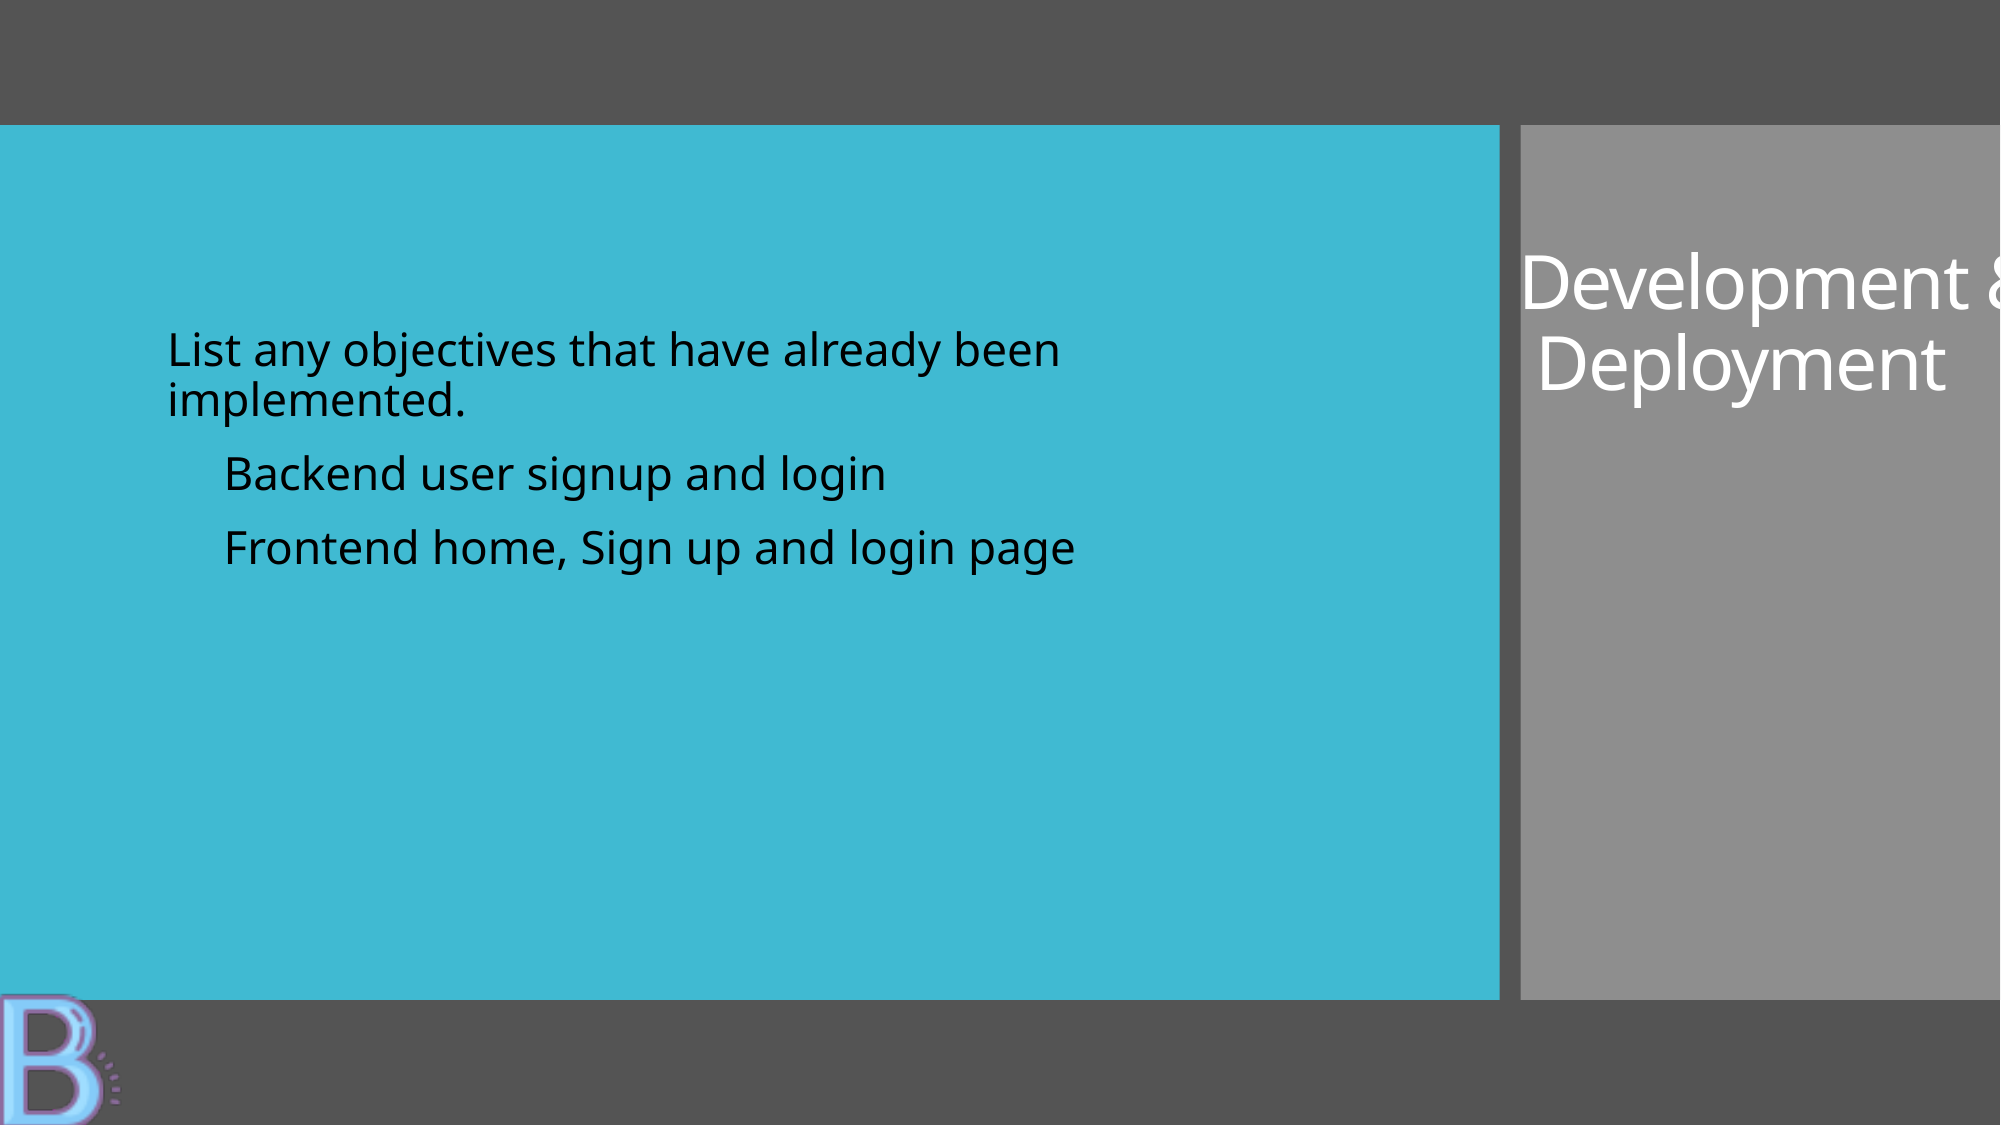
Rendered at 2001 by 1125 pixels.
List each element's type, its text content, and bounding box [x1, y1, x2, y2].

picture [0, 983, 129, 1125]
subtitle List any objectives that have already been implemented. Backend user signup and login Frontend home, Sign up and login page [152, 185, 1338, 940]
title Development & Deployment [1503, 0, 2000, 703]
